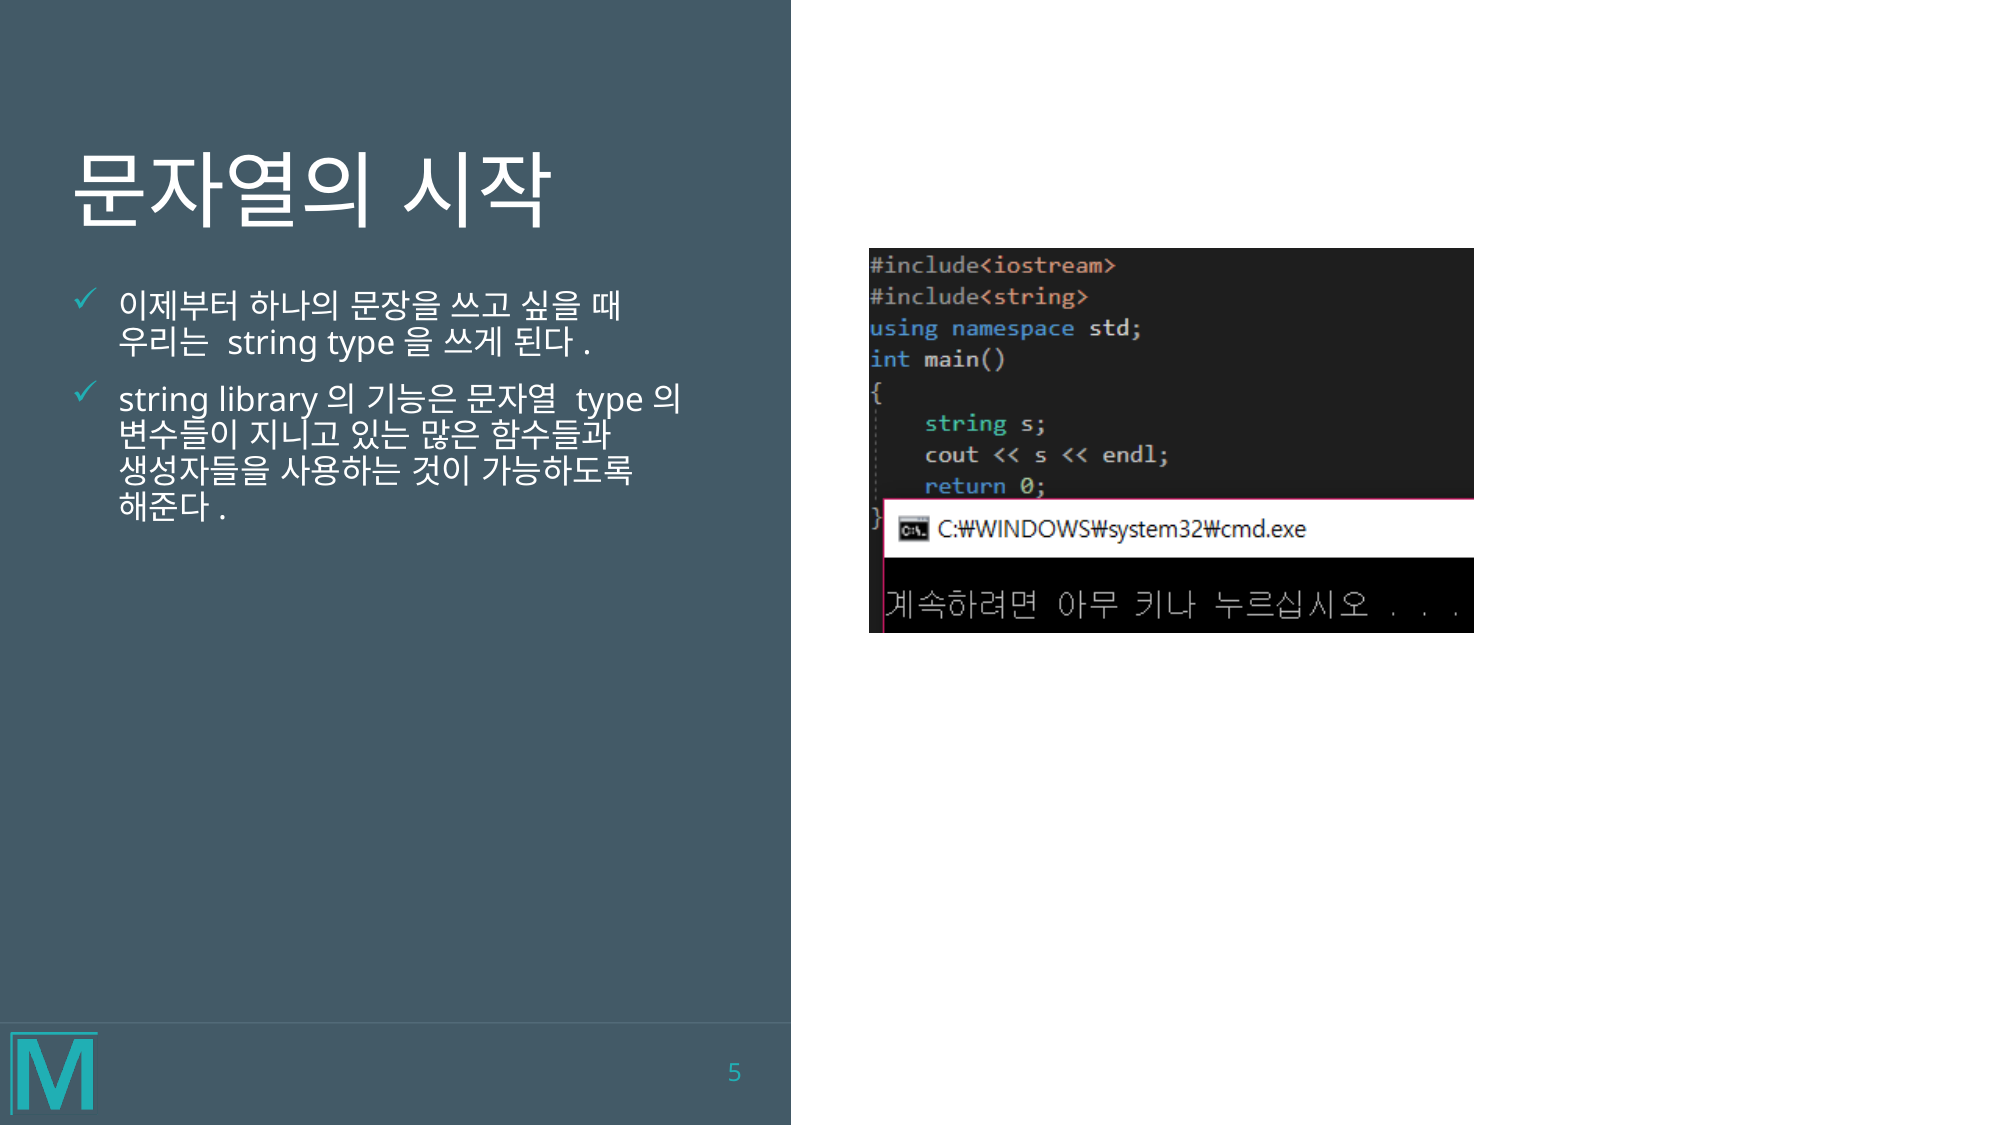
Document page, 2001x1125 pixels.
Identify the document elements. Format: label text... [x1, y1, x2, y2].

title 문자열의 시작 [56, 140, 730, 248]
list 이제부터 하나의 문장을 쓰고 싶을 때 우리는 string type을 쓰게 된다. string library의 기능은 문자열 type의 변수들이 지니고 있는 많은 함수들과 생성자들을 사용하는 것이 가능하도록 해준다. [56, 282, 730, 984]
picture [869, 248, 1474, 633]
